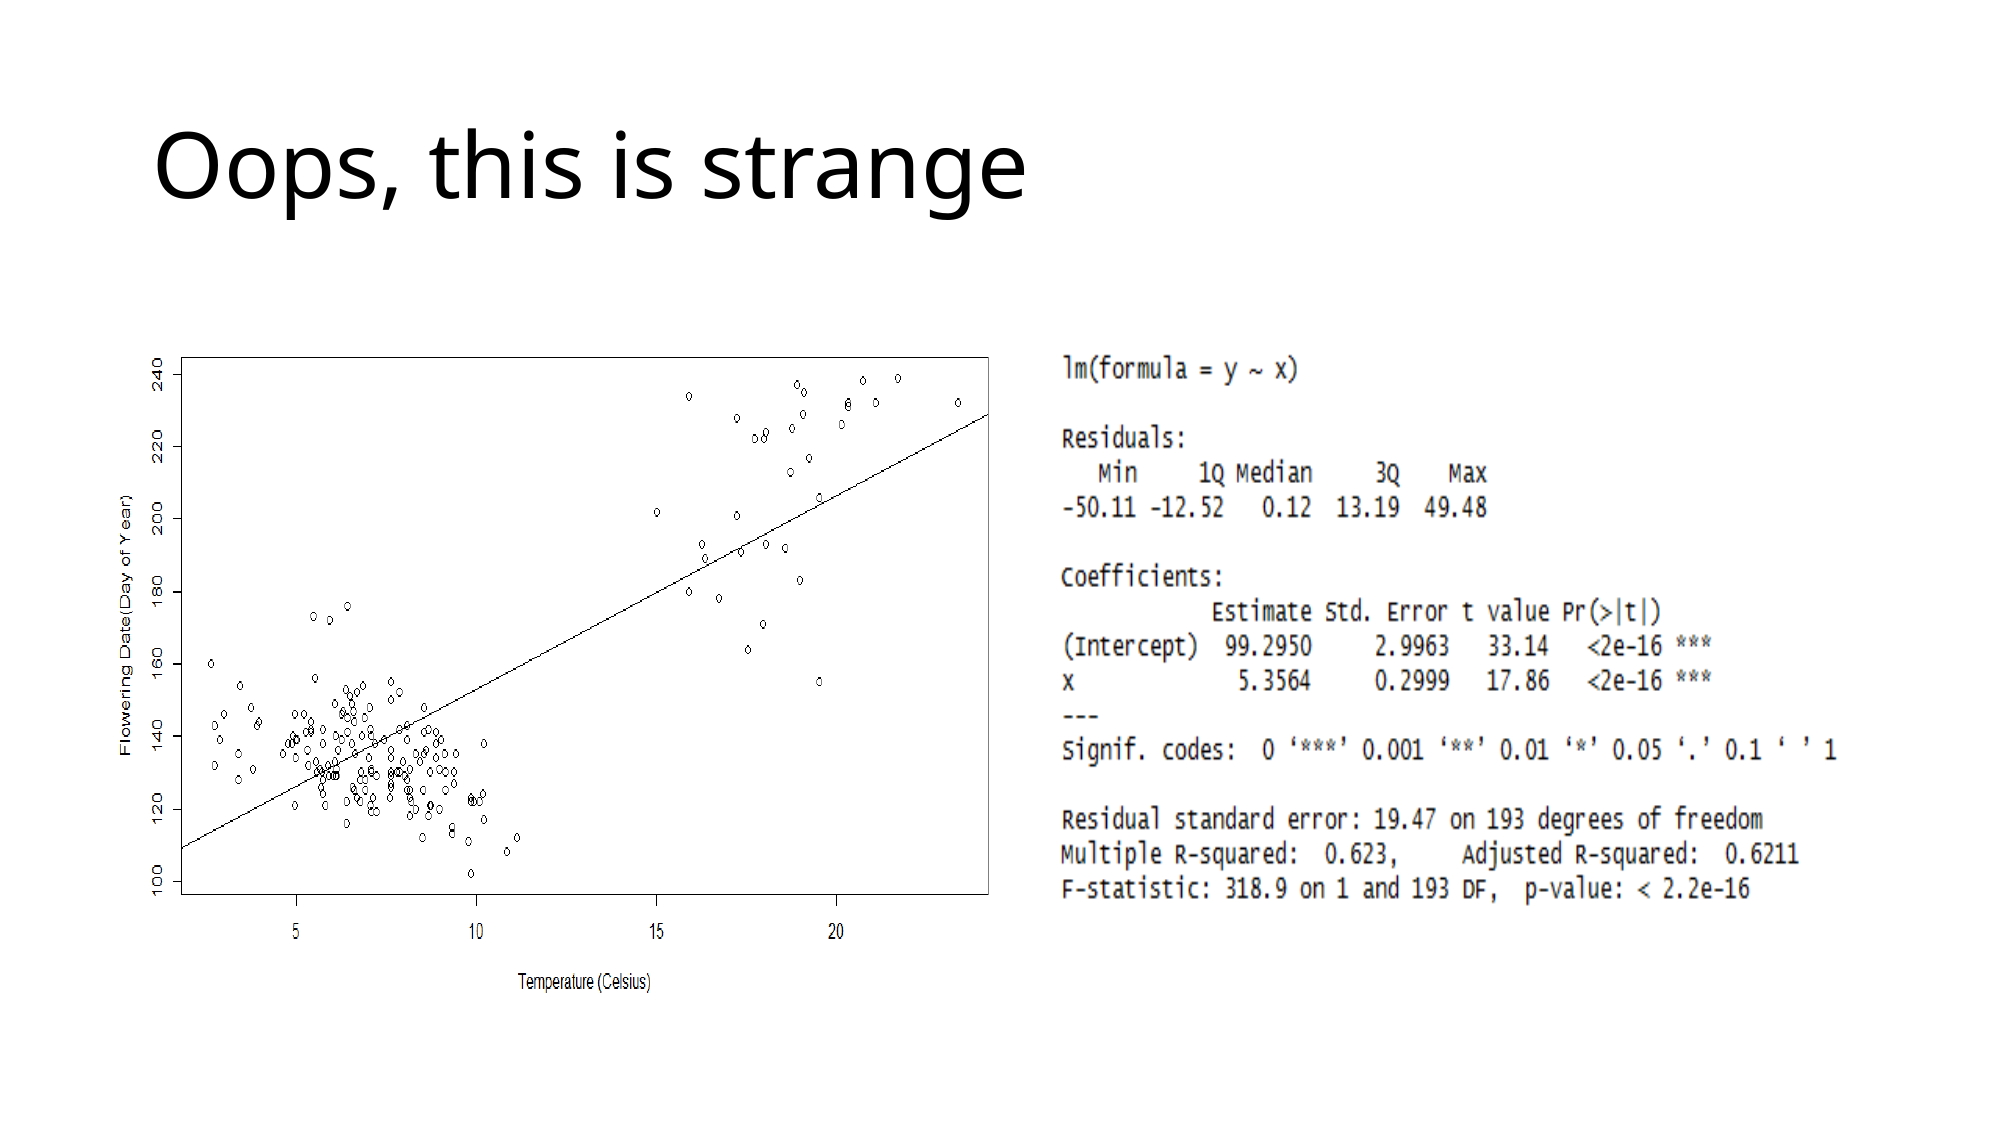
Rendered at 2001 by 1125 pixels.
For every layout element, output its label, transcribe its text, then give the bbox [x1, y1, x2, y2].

picture [1056, 349, 1863, 915]
title Oops, this is strange [137, 59, 1863, 278]
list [115, 301, 1001, 1015]
